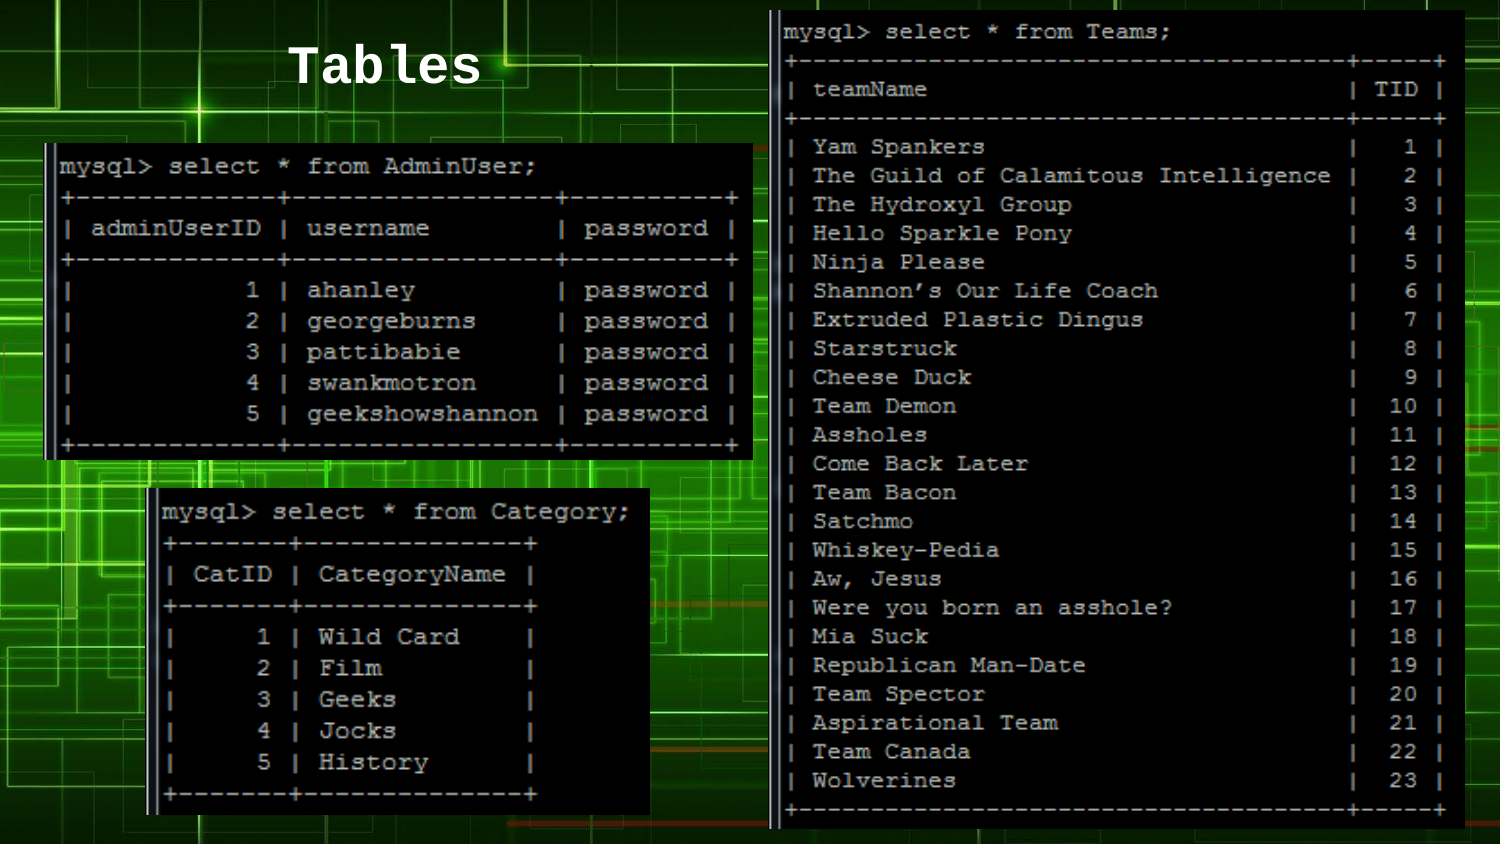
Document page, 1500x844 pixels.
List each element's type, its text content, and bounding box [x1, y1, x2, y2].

text_box Tables [14, 14, 757, 121]
picture [0, 0, 1500, 844]
